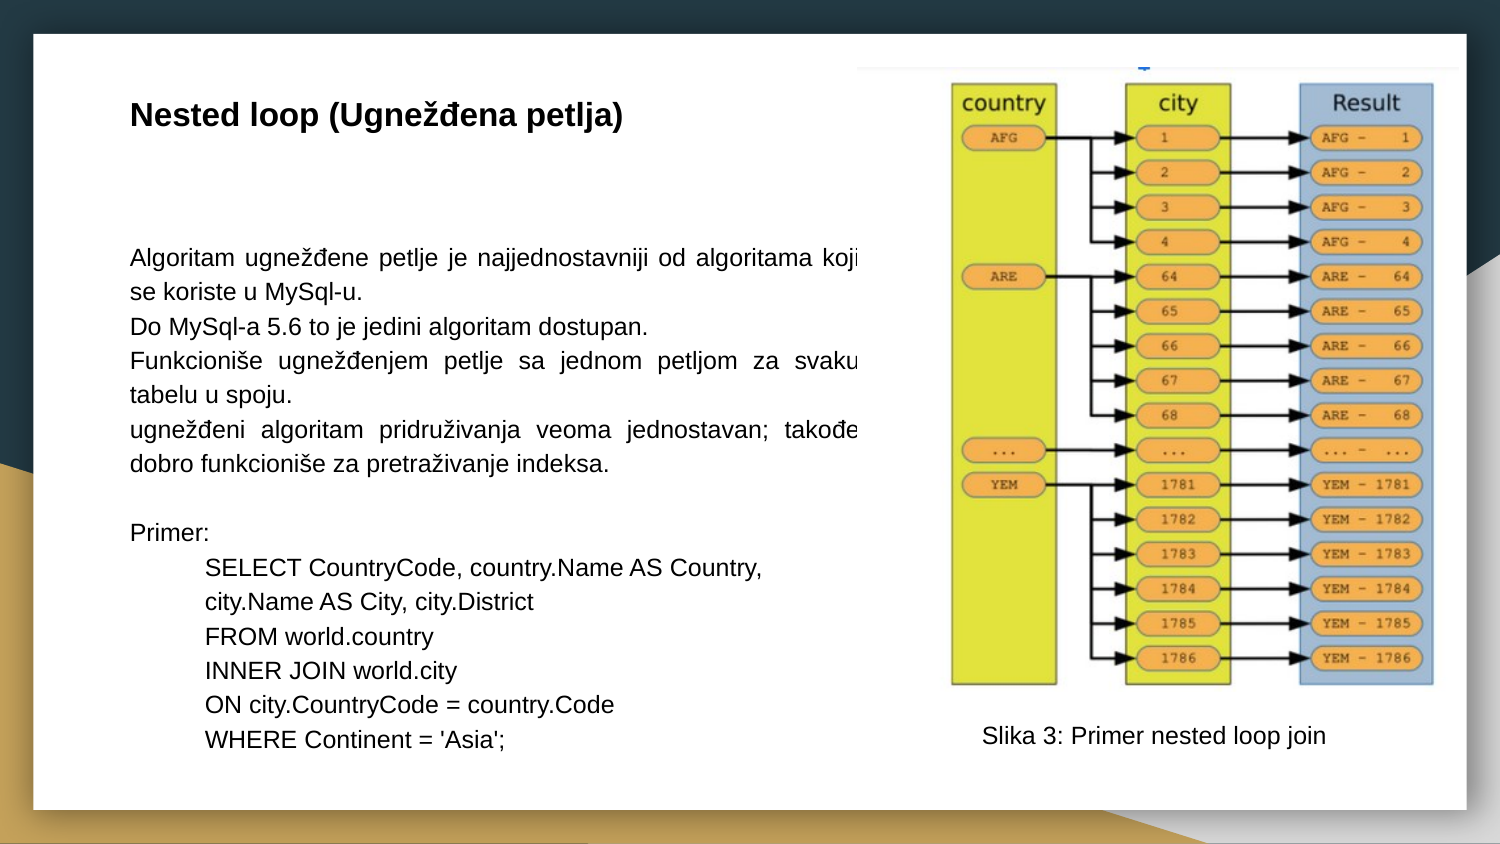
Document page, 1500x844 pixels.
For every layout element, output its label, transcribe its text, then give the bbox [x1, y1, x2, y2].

text_box Nested loop (Ugnežđena petlja) Algoritam ugnežđene petlje je najjednostavniji od algoritama koji se koriste u MySql-u. Do MySql-a 5.6 to je jedini algoritam dostupan. Funkcioniše ugnežđenjem petlje sa jednom petljom za svaku tabelu u spoju. ugnežđeni algoritam pridruživanja veoma jednostavan; takođe dobro funkcioniše za pretraživanje indeksa. Primer: SELECT CountryCode, country.Name AS Country, city.Name AS City, city.District FROM world.country INNER JOIN world.city ON city.CountryCode = country.Code WHERE Continent = 'Asia'; [114, 107, 877, 768]
picture [856, 67, 1459, 692]
text_box Slika 3: Primer nested loop join [891, 701, 1424, 765]
